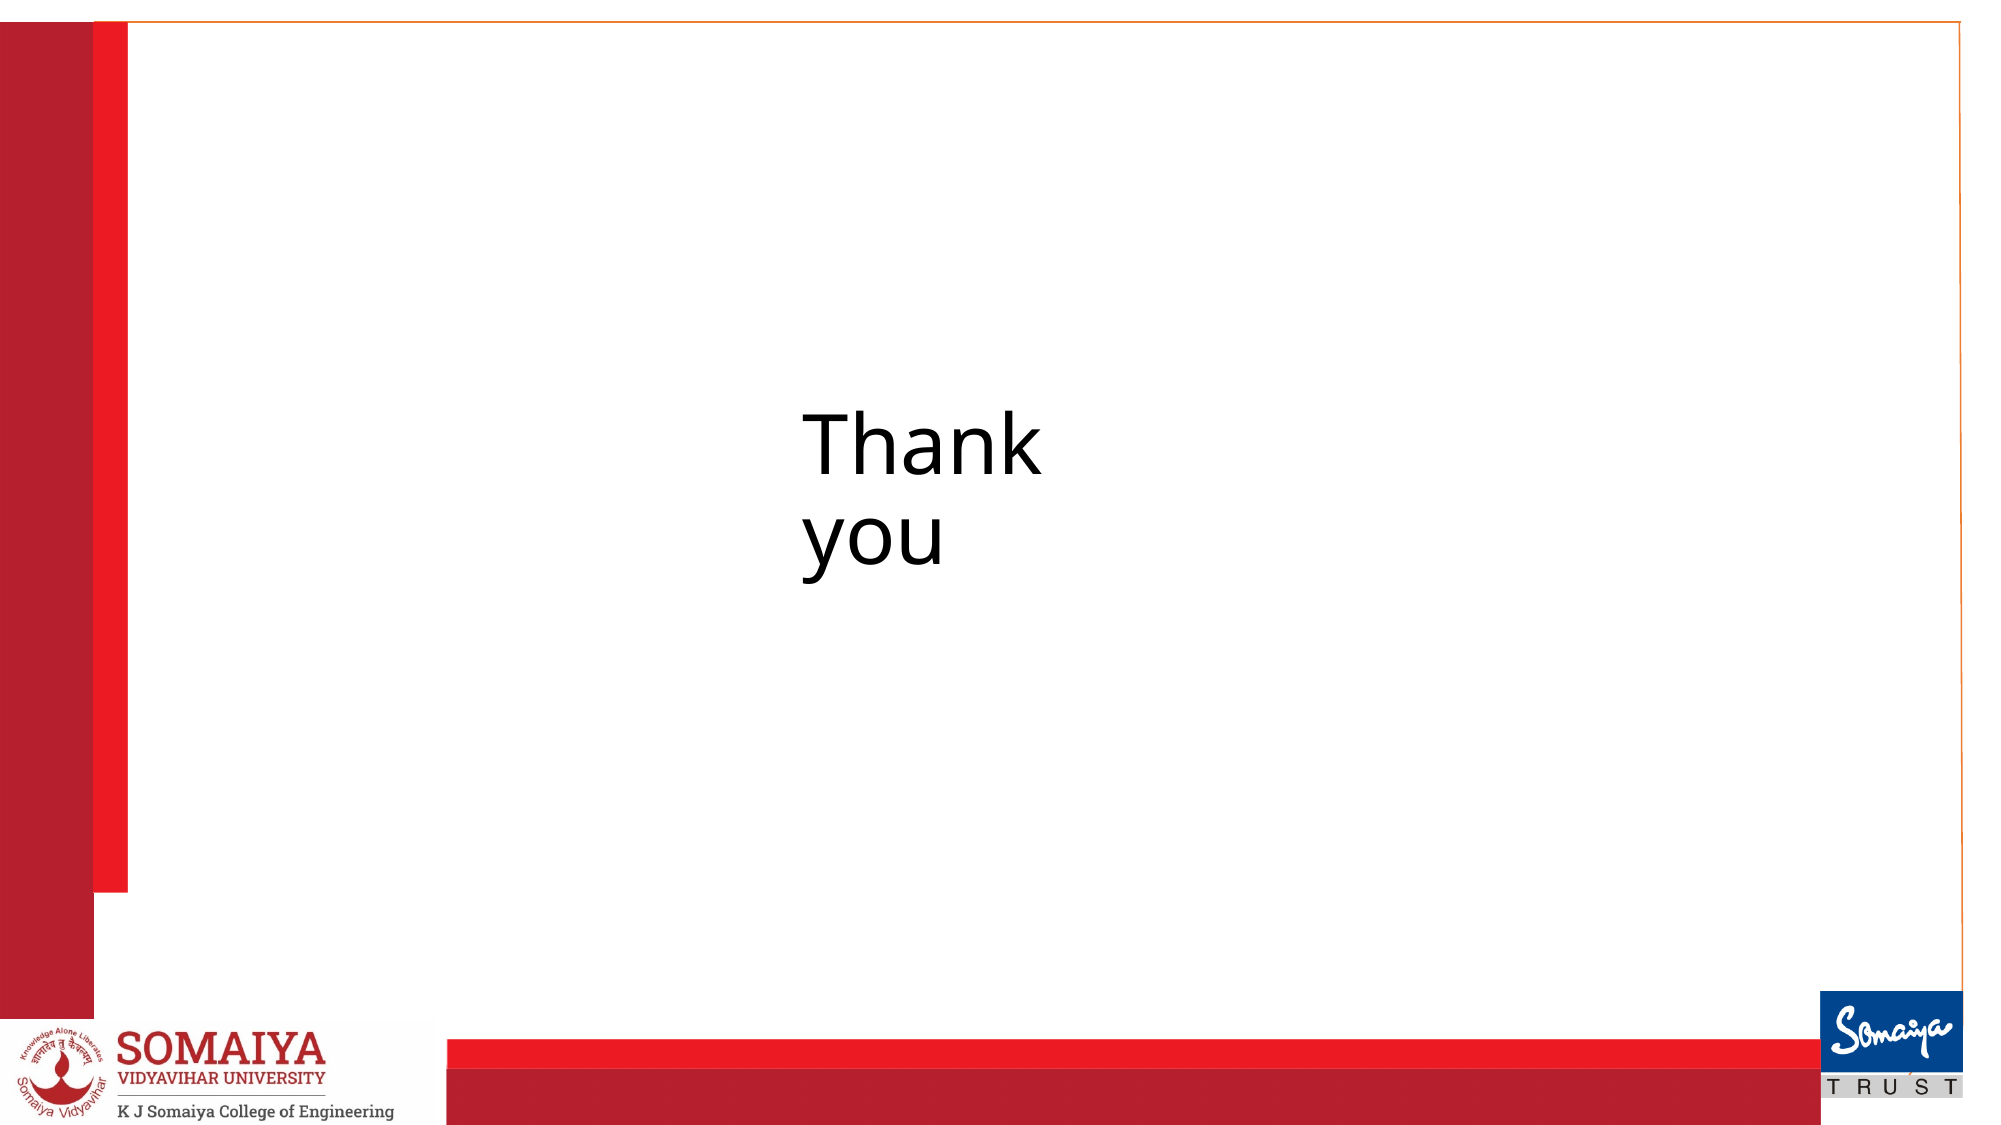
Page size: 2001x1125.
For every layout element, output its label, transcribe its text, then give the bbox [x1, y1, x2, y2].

list Thank you [779, 395, 1221, 563]
picture [1820, 991, 1963, 1098]
picture [447, 1040, 1820, 1125]
picture [0, 22, 436, 1125]
